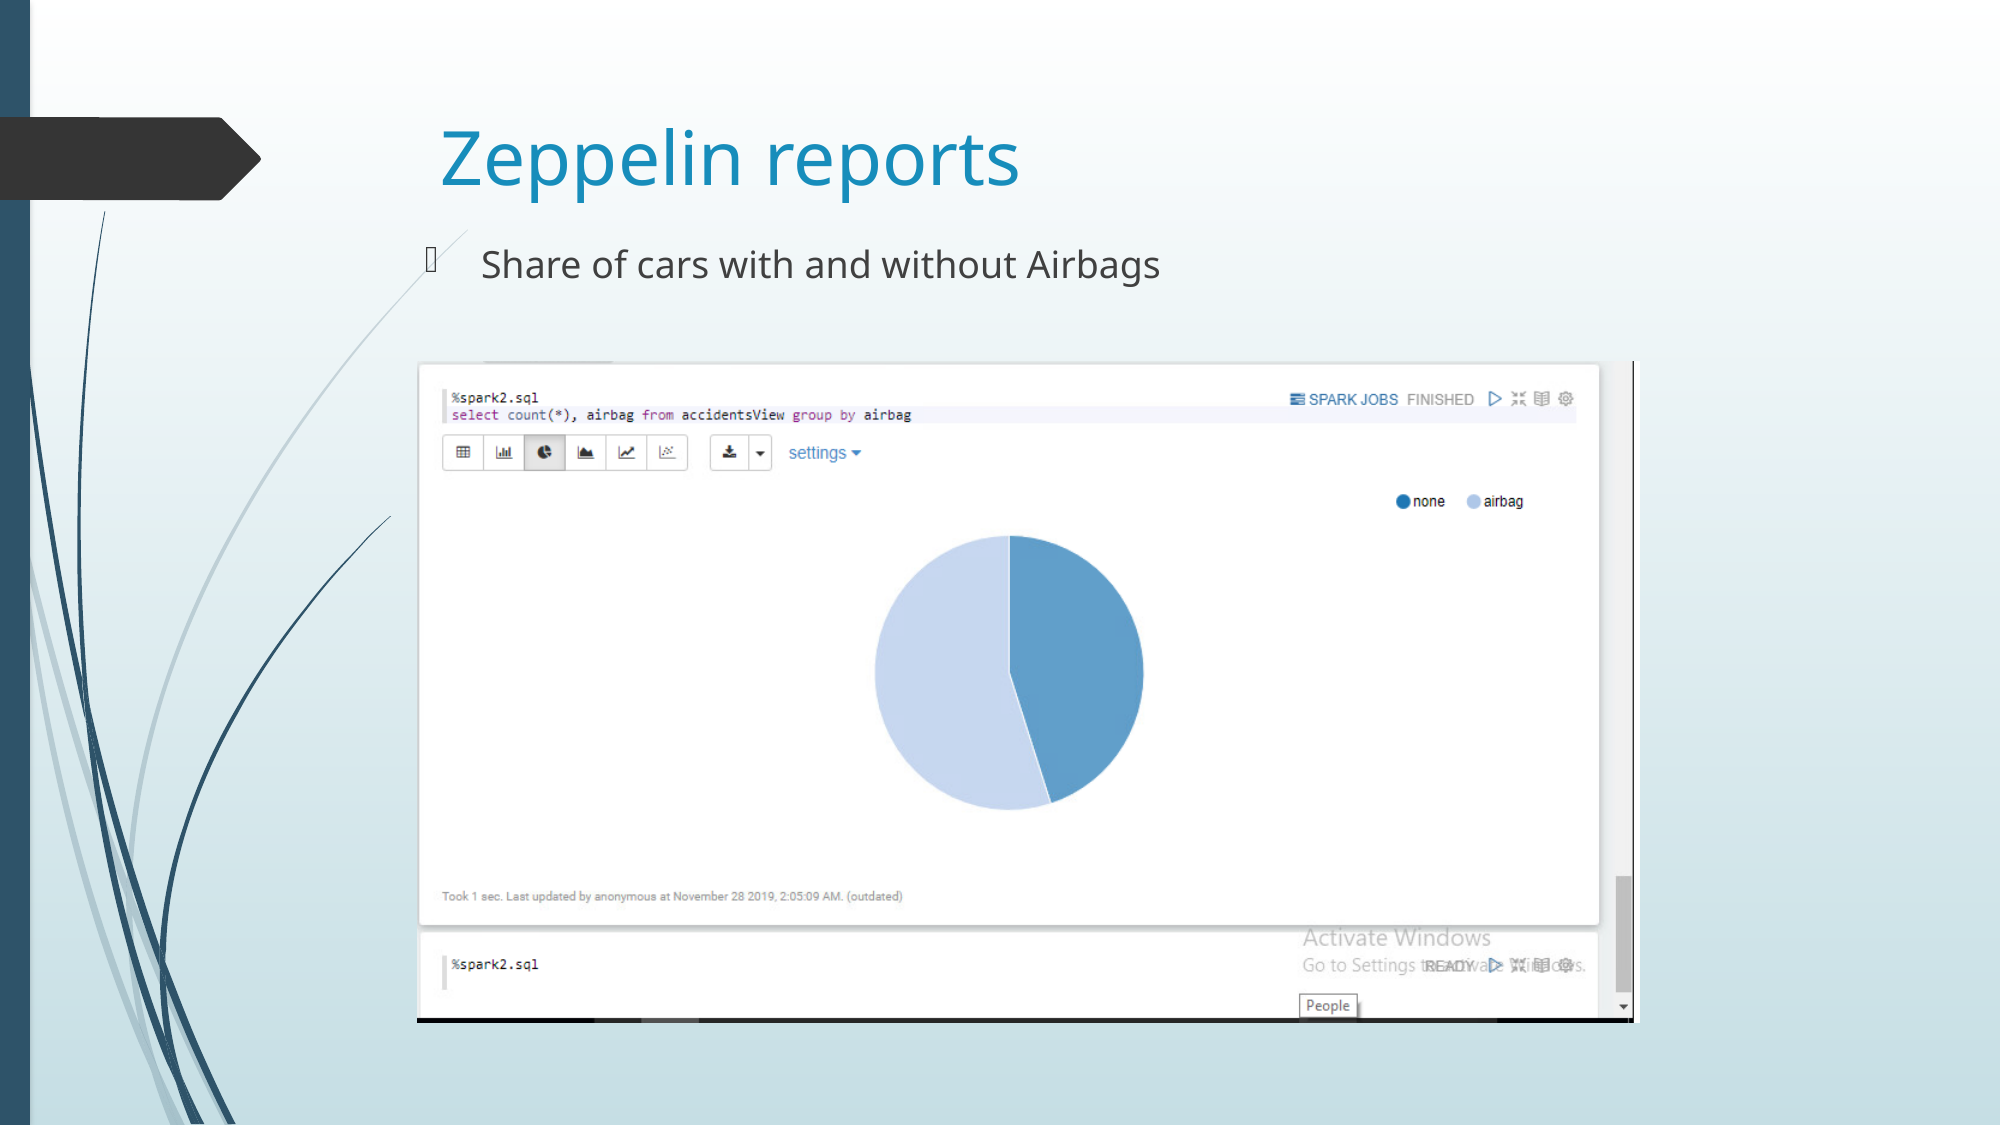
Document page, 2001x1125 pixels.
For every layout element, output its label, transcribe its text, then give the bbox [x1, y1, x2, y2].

picture [416, 361, 1641, 1023]
title Zeppelin reports [425, 102, 1888, 313]
list Share of cars with and without Airbags [409, 233, 1873, 853]
